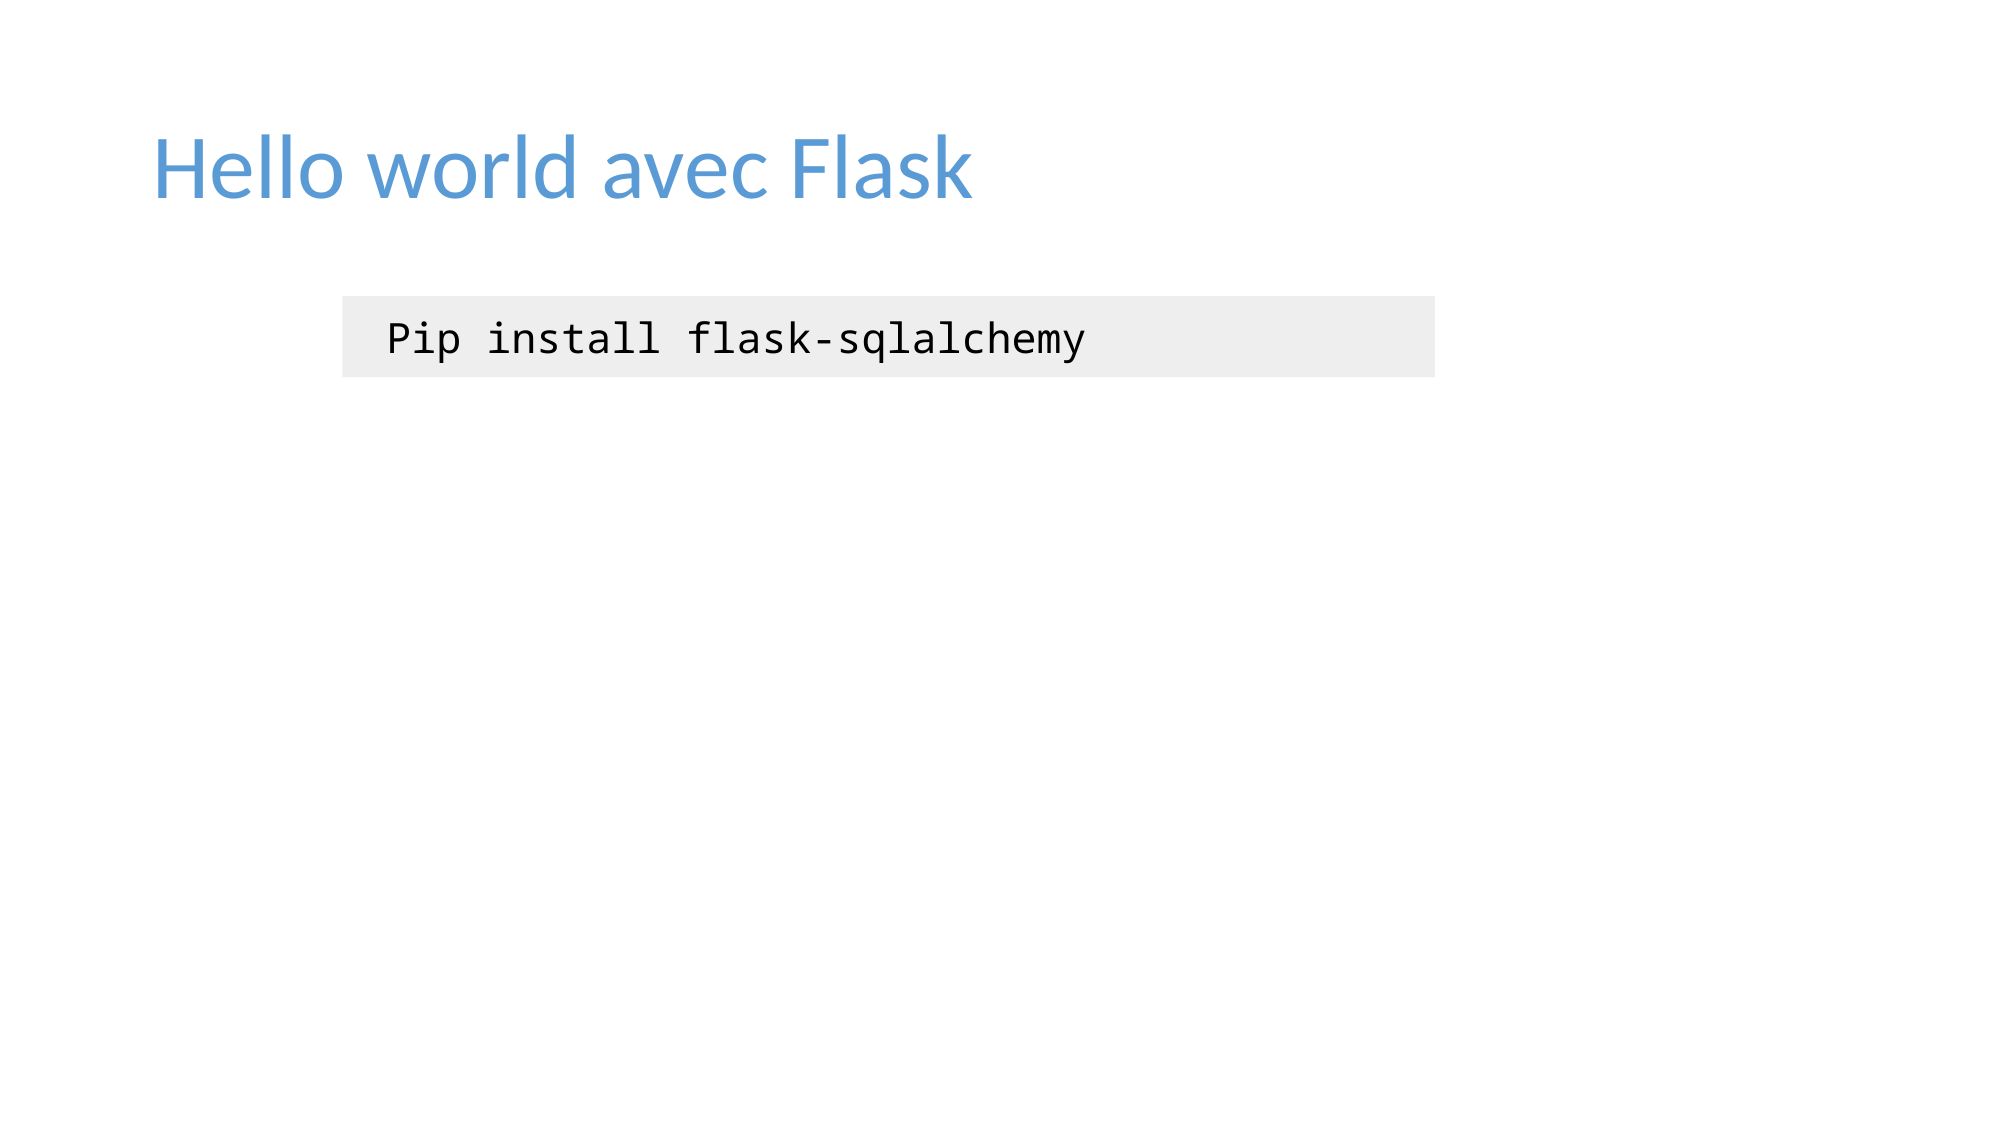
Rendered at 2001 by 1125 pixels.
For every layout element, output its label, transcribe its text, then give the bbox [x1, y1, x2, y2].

text_box Pip install flask-sqlalchemy [342, 296, 1435, 378]
title Hello world avec Flask [137, 59, 1863, 278]
